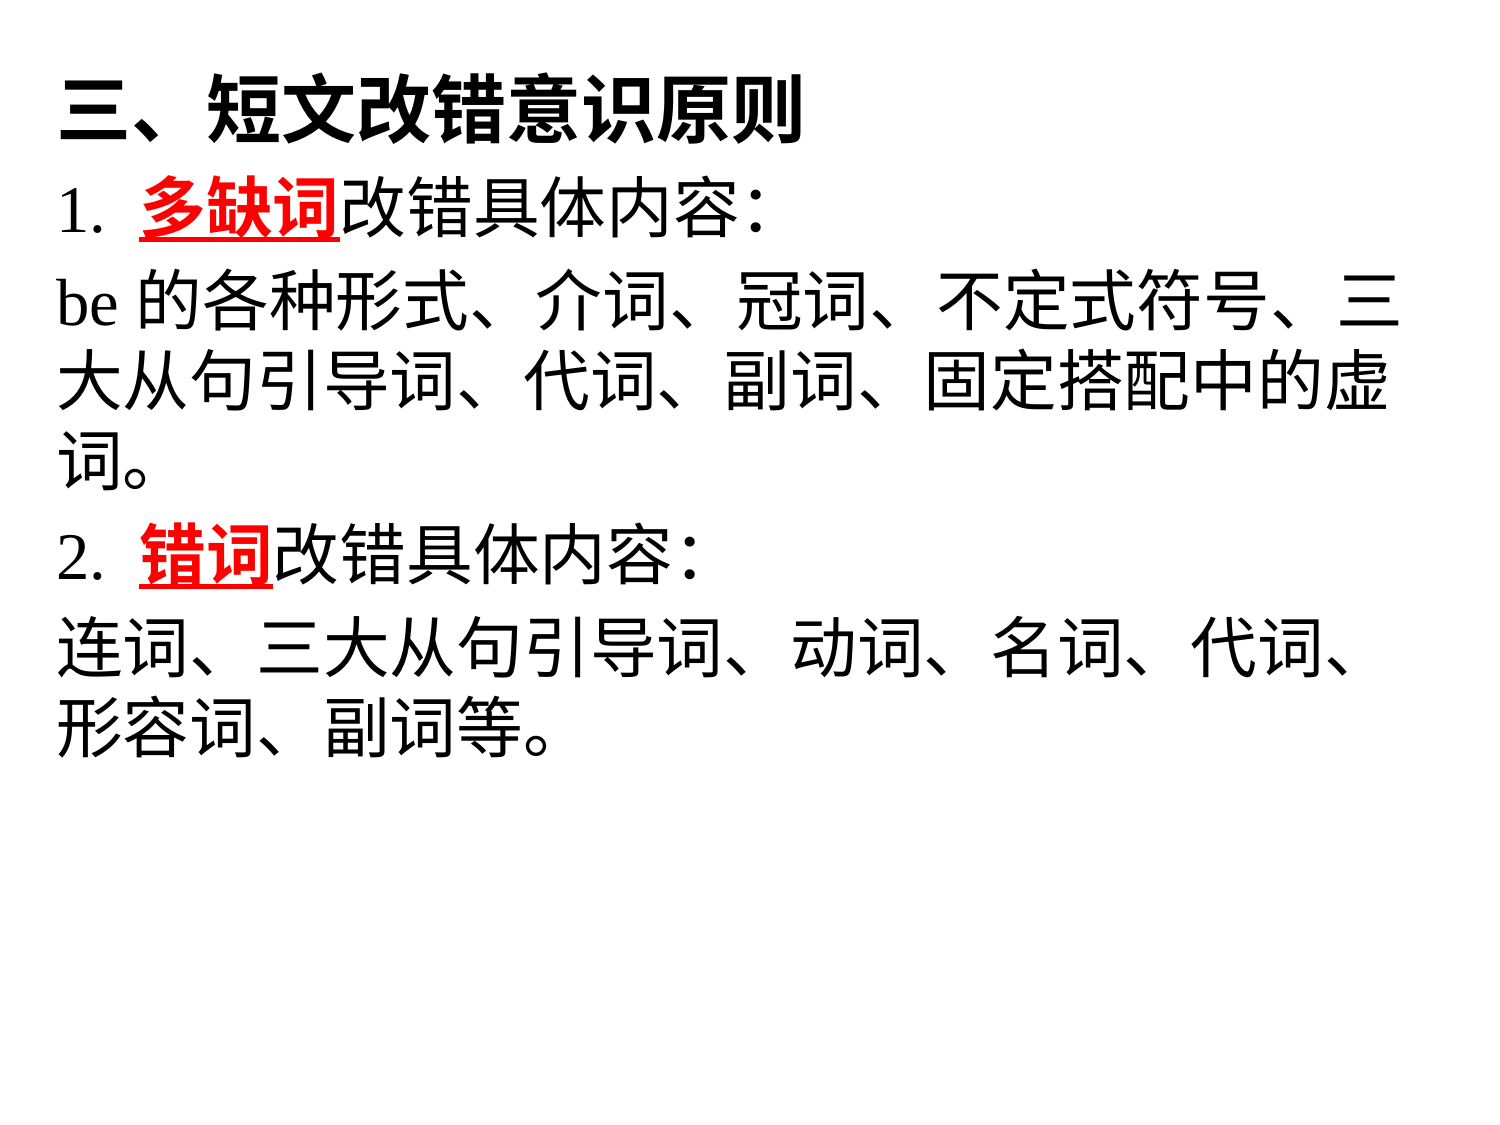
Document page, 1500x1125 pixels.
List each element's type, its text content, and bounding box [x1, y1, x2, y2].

list 三、短文改错意识原则 1. 多缺词改错具体内容： be的各种形式、介词、冠词、不定式符号、三大从句引导词、代词、副词、固定搭配中的虚词。 2. 错词改错具体内容： 连词、三大从句引导词、动词、名词、代词、形容词、副词等。 [41, 54, 1436, 1083]
